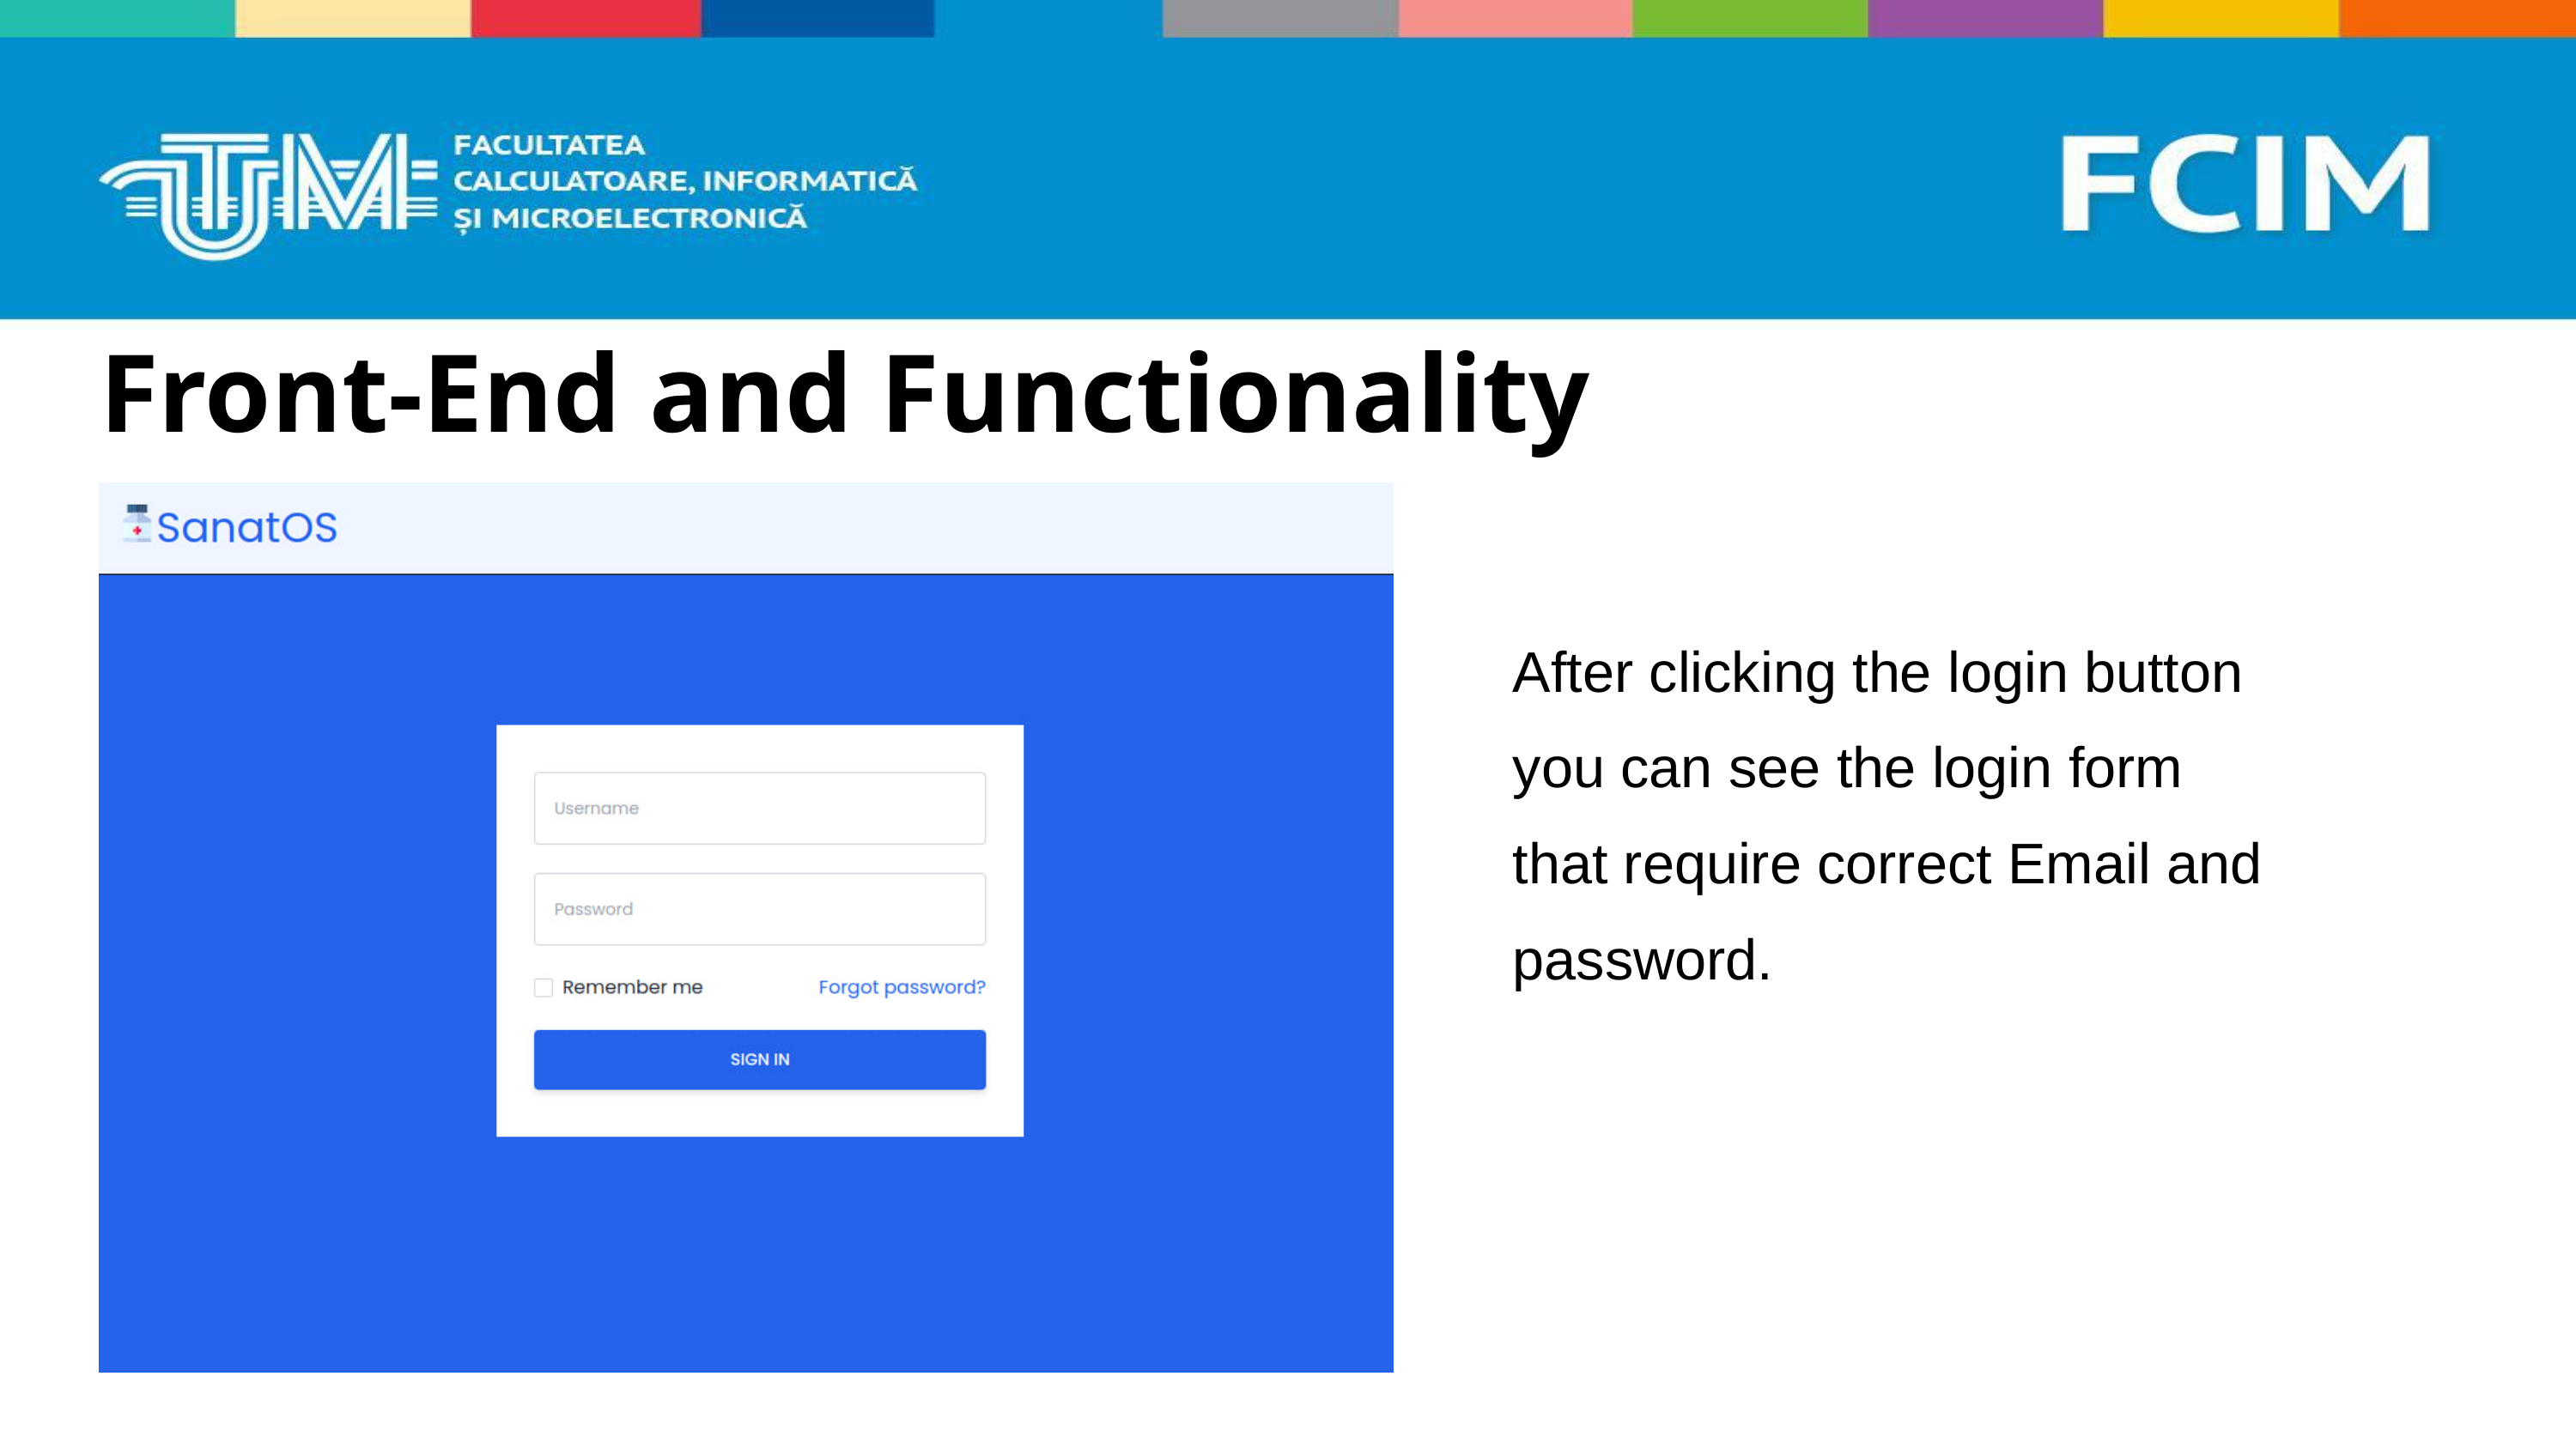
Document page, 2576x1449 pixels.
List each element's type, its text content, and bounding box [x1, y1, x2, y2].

picture [99, 482, 1394, 1373]
text_box Front-End and Functionality [99, 314, 2296, 454]
text_box [0, 0, 2576, 1449]
text_box After clicking the login button you can see the login form that require correct Email and password. [1512, 607, 2446, 991]
